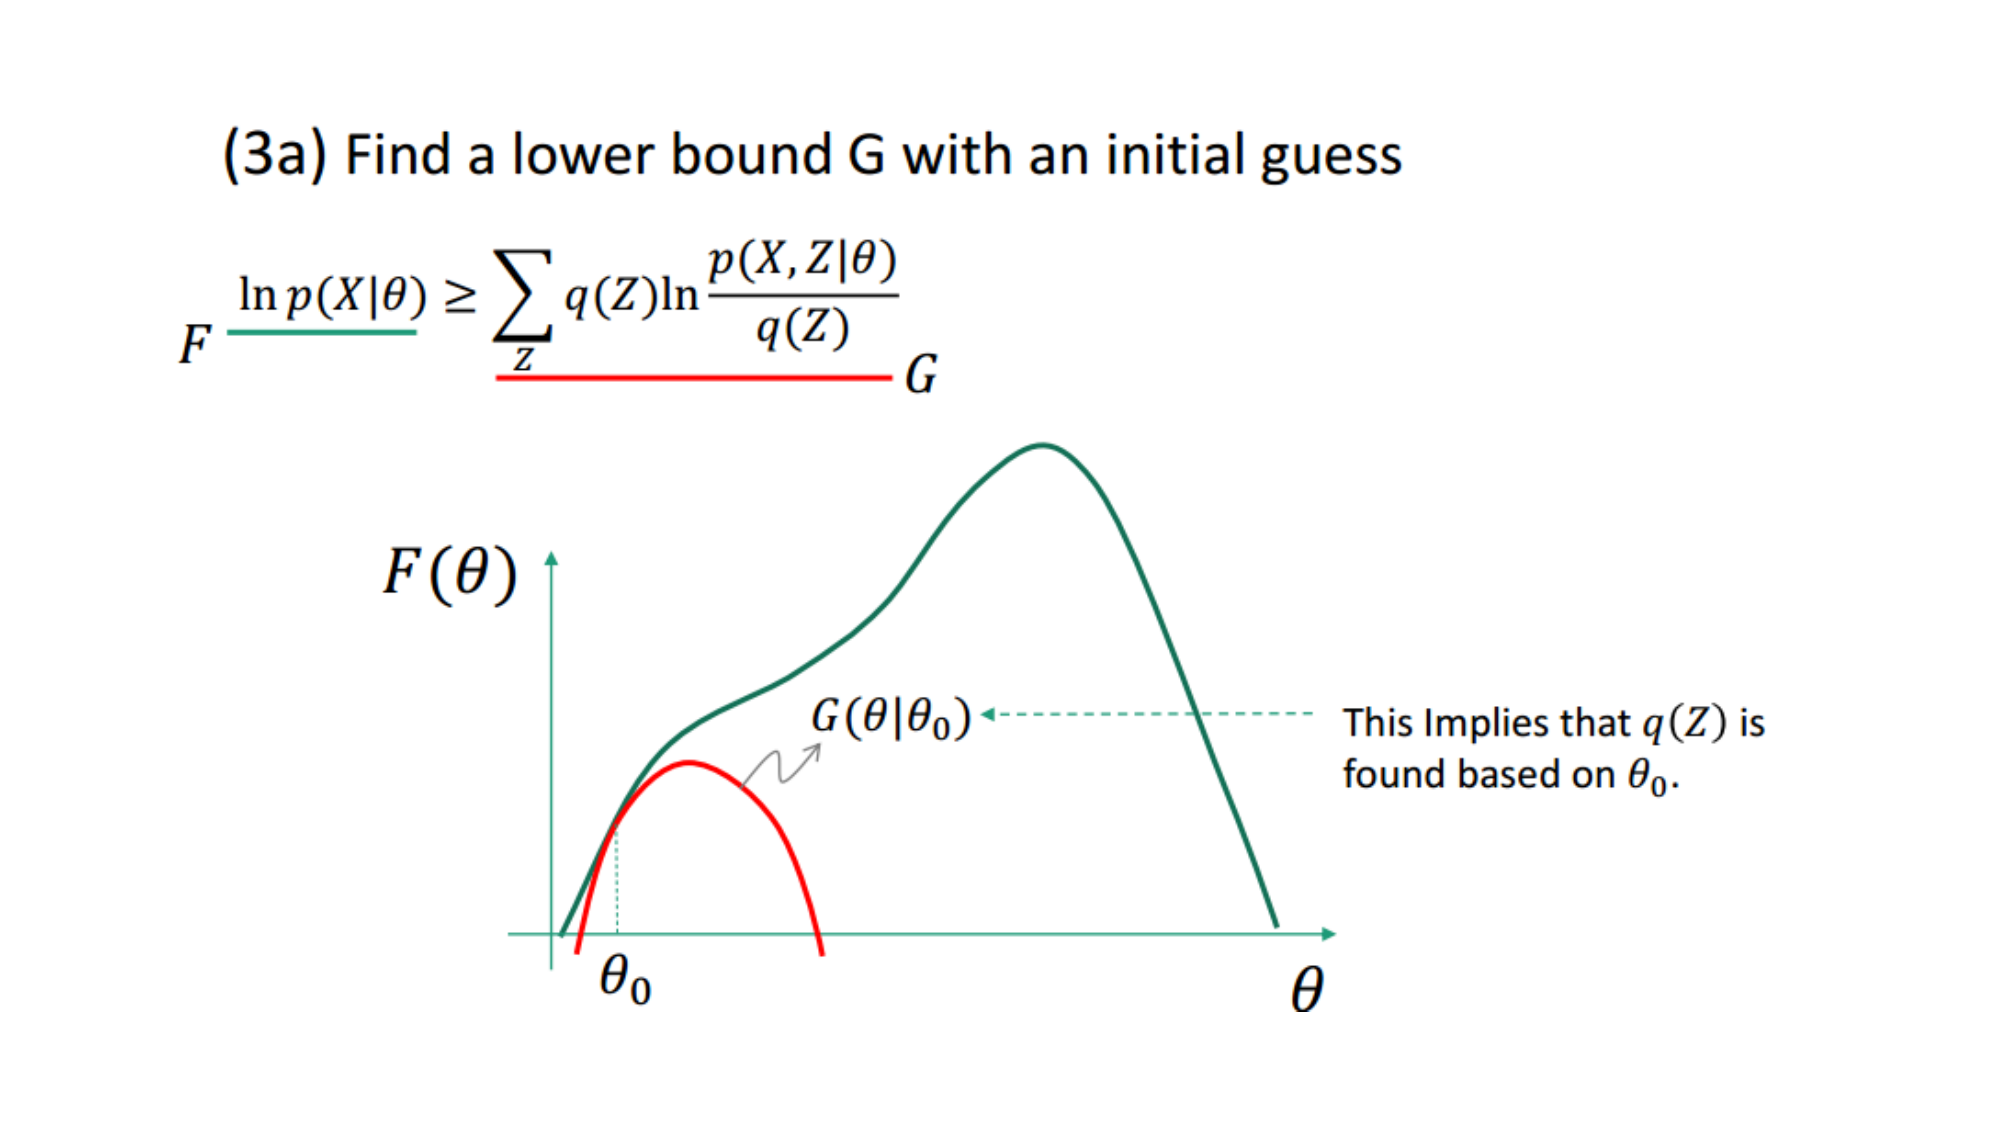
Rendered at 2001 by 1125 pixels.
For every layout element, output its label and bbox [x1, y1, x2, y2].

picture [163, 119, 1778, 1012]
